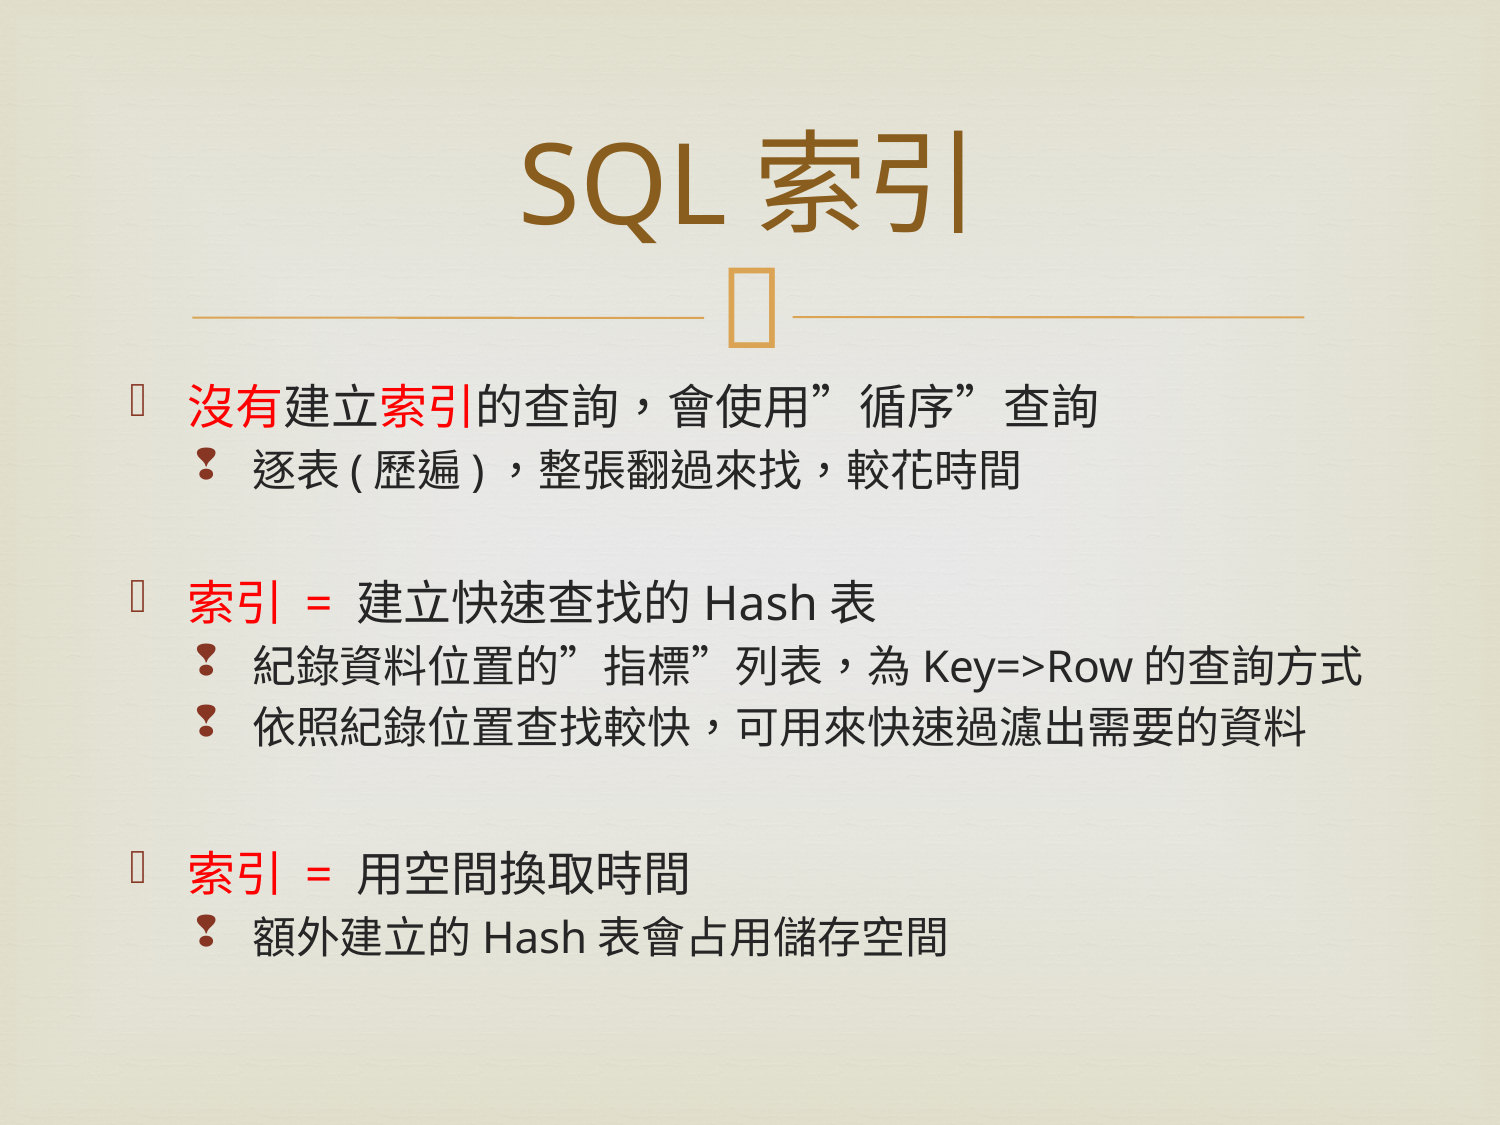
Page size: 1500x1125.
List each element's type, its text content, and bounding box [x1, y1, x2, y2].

list 沒有建立索引的查詢，會使用”循序”查詢 逐表(歷遍)，整張翻過來找，較花時間 索引 = 建立快速查找的Hash表 紀錄資料位置的”指標”列表，為Key=>Row的查詢方式 依照紀錄位置查找較快，可用來快速過濾出需要的資料 索引 = 用空間換取時間 額外建立的Hash表會占用儲存空間 [114, 368, 1386, 1005]
title SQL索引 [112, 93, 1386, 267]
